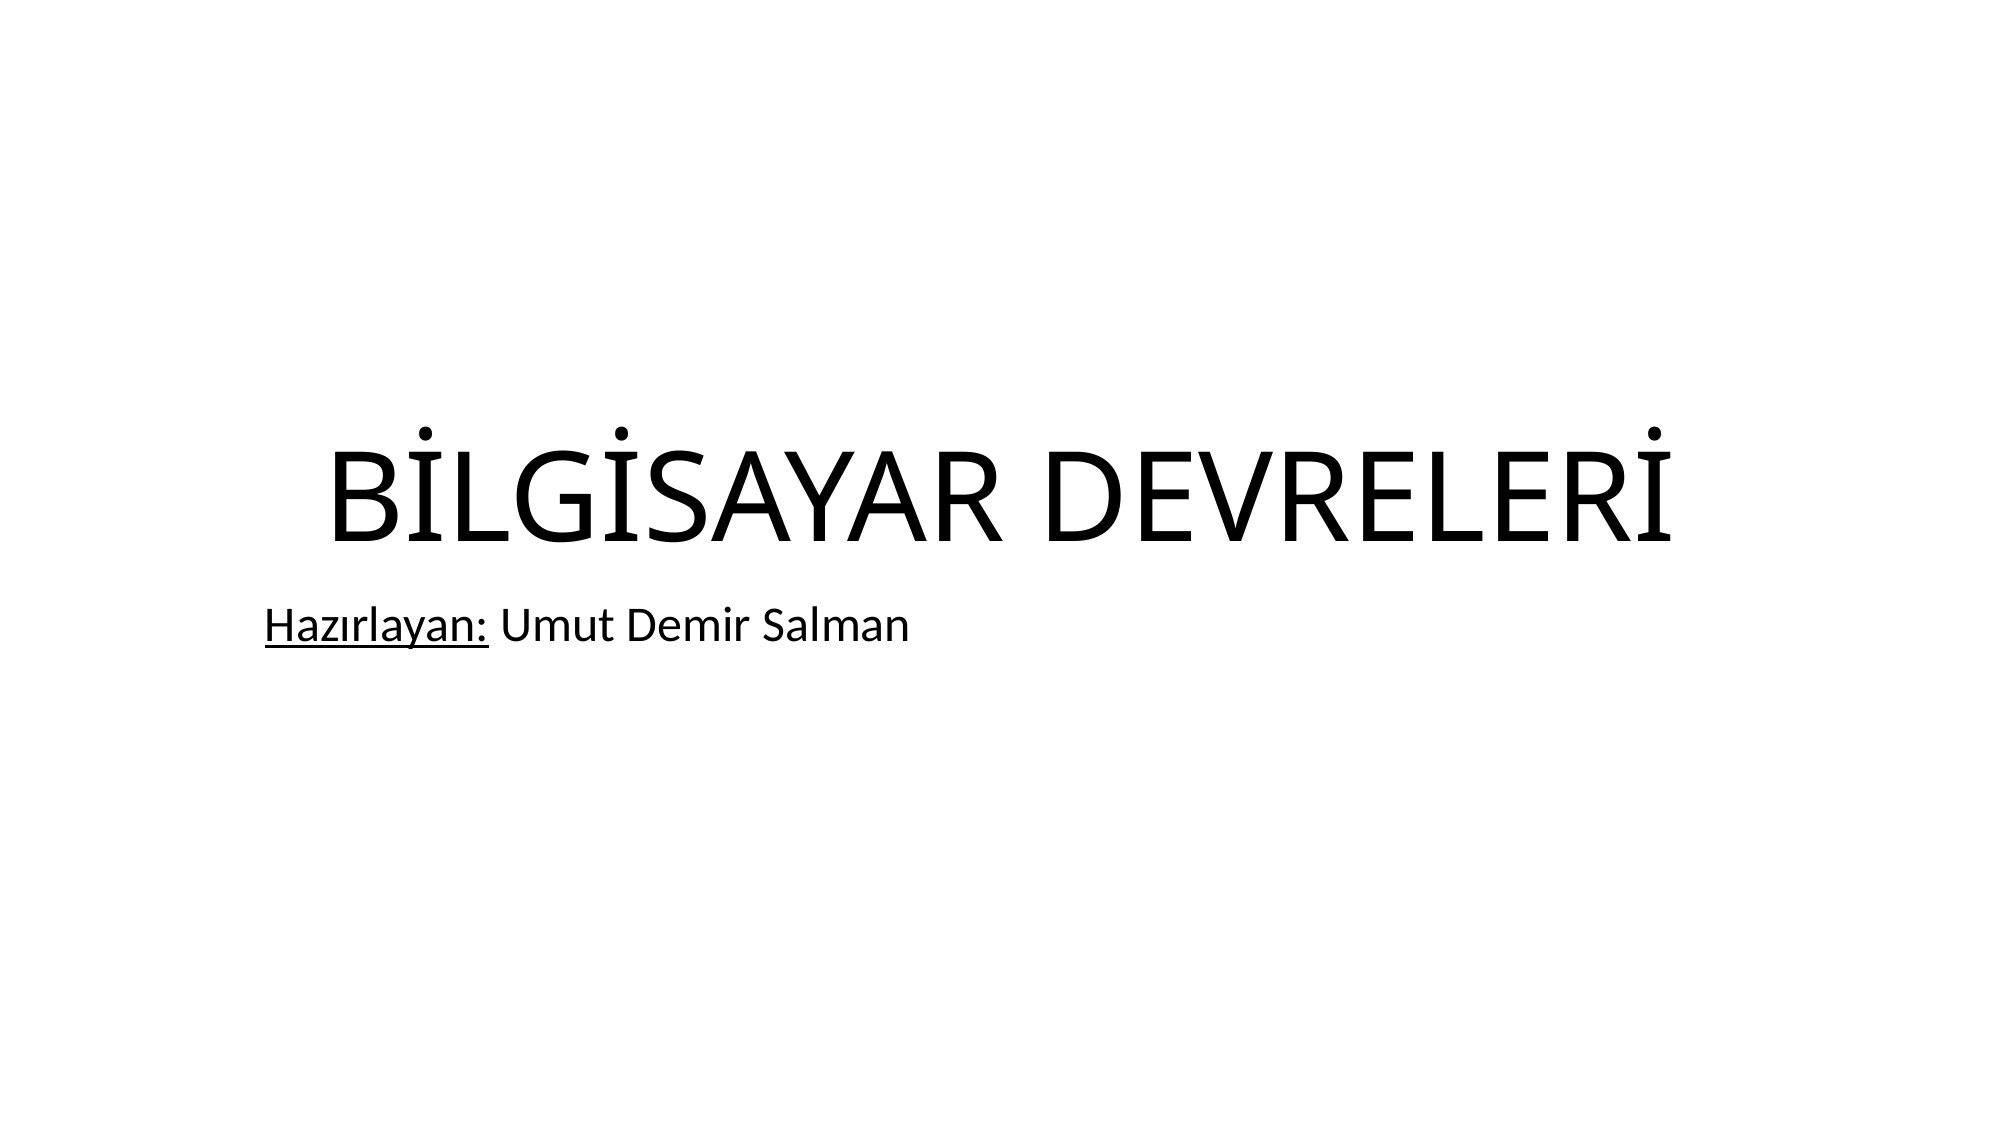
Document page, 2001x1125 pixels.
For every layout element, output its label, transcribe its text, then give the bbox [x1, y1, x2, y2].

subtitle Hazırlayan: Umut Demir Salman [249, 590, 1750, 863]
title BİLGİSAYAR DEVRELERİ [249, 184, 1750, 576]
